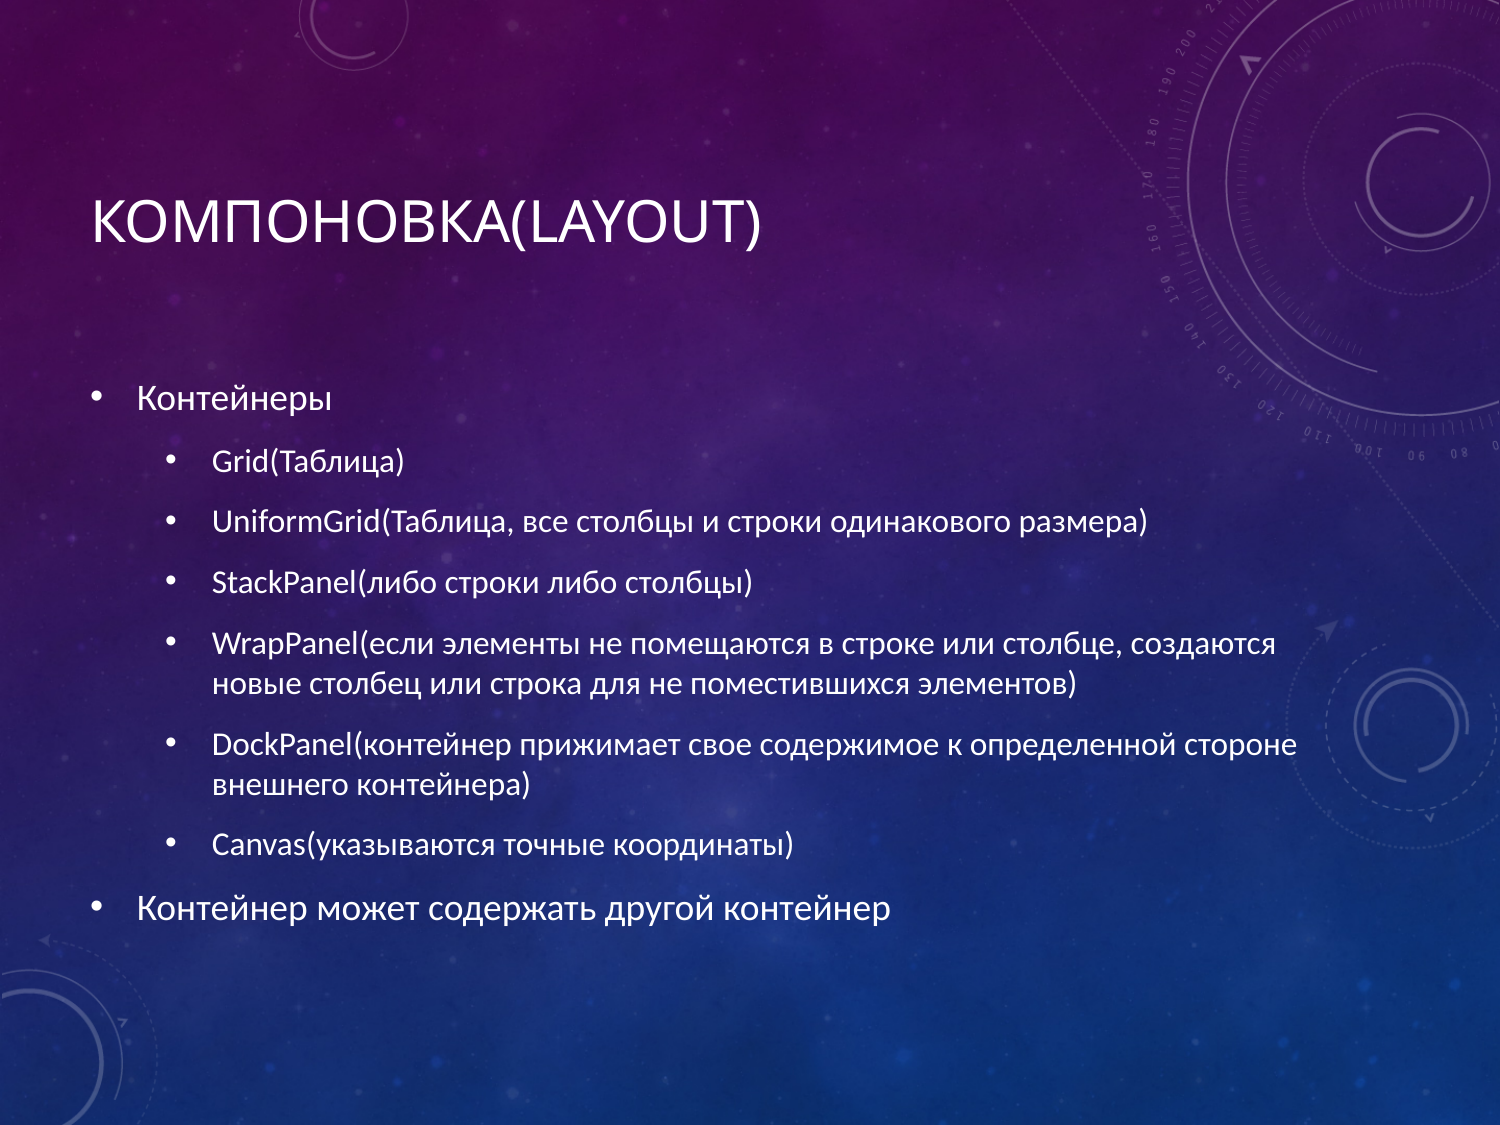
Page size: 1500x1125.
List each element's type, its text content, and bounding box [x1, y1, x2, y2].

list Контейнеры Grid(Таблица) UniformGrid(Таблица, все столбцы и строки одинакового размера) StackPanel(либо строки либо столбцы) WrapPanel(если элементы не помещаются в строке или столбце, создаются новые столбец или строка для не поместившихся элементов) DockPanel(контейнер прижимает свое содержимое к определенной стороне внешнего контейнера) Canvas(указываются точные координаты) Контейнер может содержать другой контейнер [75, 351, 1350, 950]
title Компоновка(layout) [75, 99, 1350, 339]
picture [0, 0, 1500, 1125]
